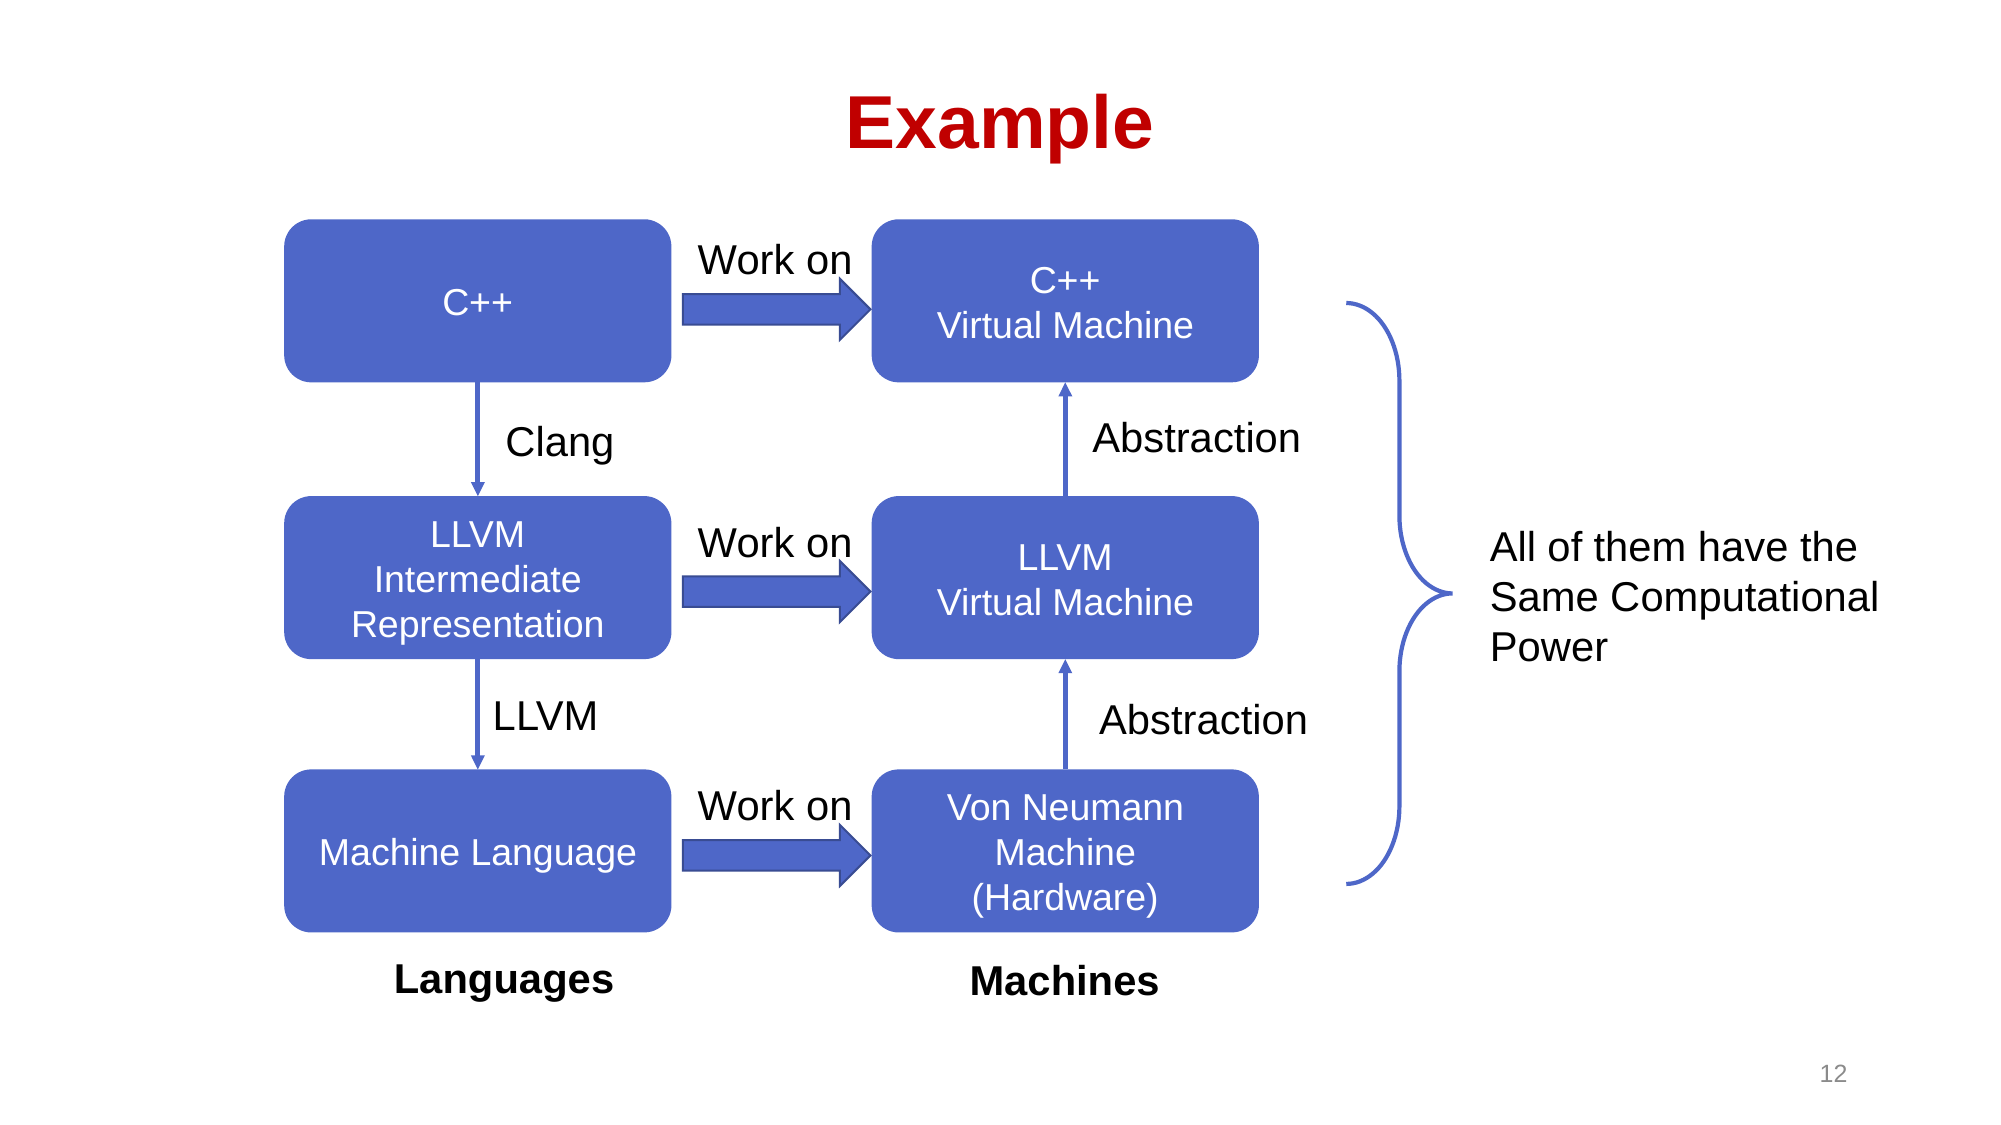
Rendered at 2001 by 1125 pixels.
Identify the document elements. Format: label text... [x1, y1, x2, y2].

text_box [681, 837, 872, 889]
text_box Work on [682, 508, 976, 573]
text_box C++ Virtual Machine [870, 218, 1260, 384]
text_box Work on [682, 771, 976, 837]
text_box Machine Language [283, 768, 673, 934]
title Example [137, 59, 1863, 189]
text_box Abstraction [1084, 685, 1346, 751]
text_box Languages [379, 944, 672, 1010]
text_box [681, 573, 872, 625]
text_box LLVM Intermediate Representation [283, 495, 673, 661]
text_box LLVM Virtual Machine [870, 495, 1260, 661]
text_box All of them have the Same Computational Power [1474, 512, 1925, 678]
text_box [681, 291, 872, 343]
text_box Abstraction [1077, 403, 1346, 468]
text_box Work on [682, 225, 976, 291]
slide_number 12 [1412, 1042, 1863, 1103]
text_box C++ [283, 218, 673, 384]
text_box Machines [954, 946, 1248, 1011]
text_box Clang [490, 407, 784, 473]
text_box LLVM [478, 681, 771, 747]
text_box [1346, 302, 1453, 885]
text_box Von Neumann Machine (Hardware) [870, 768, 1260, 934]
